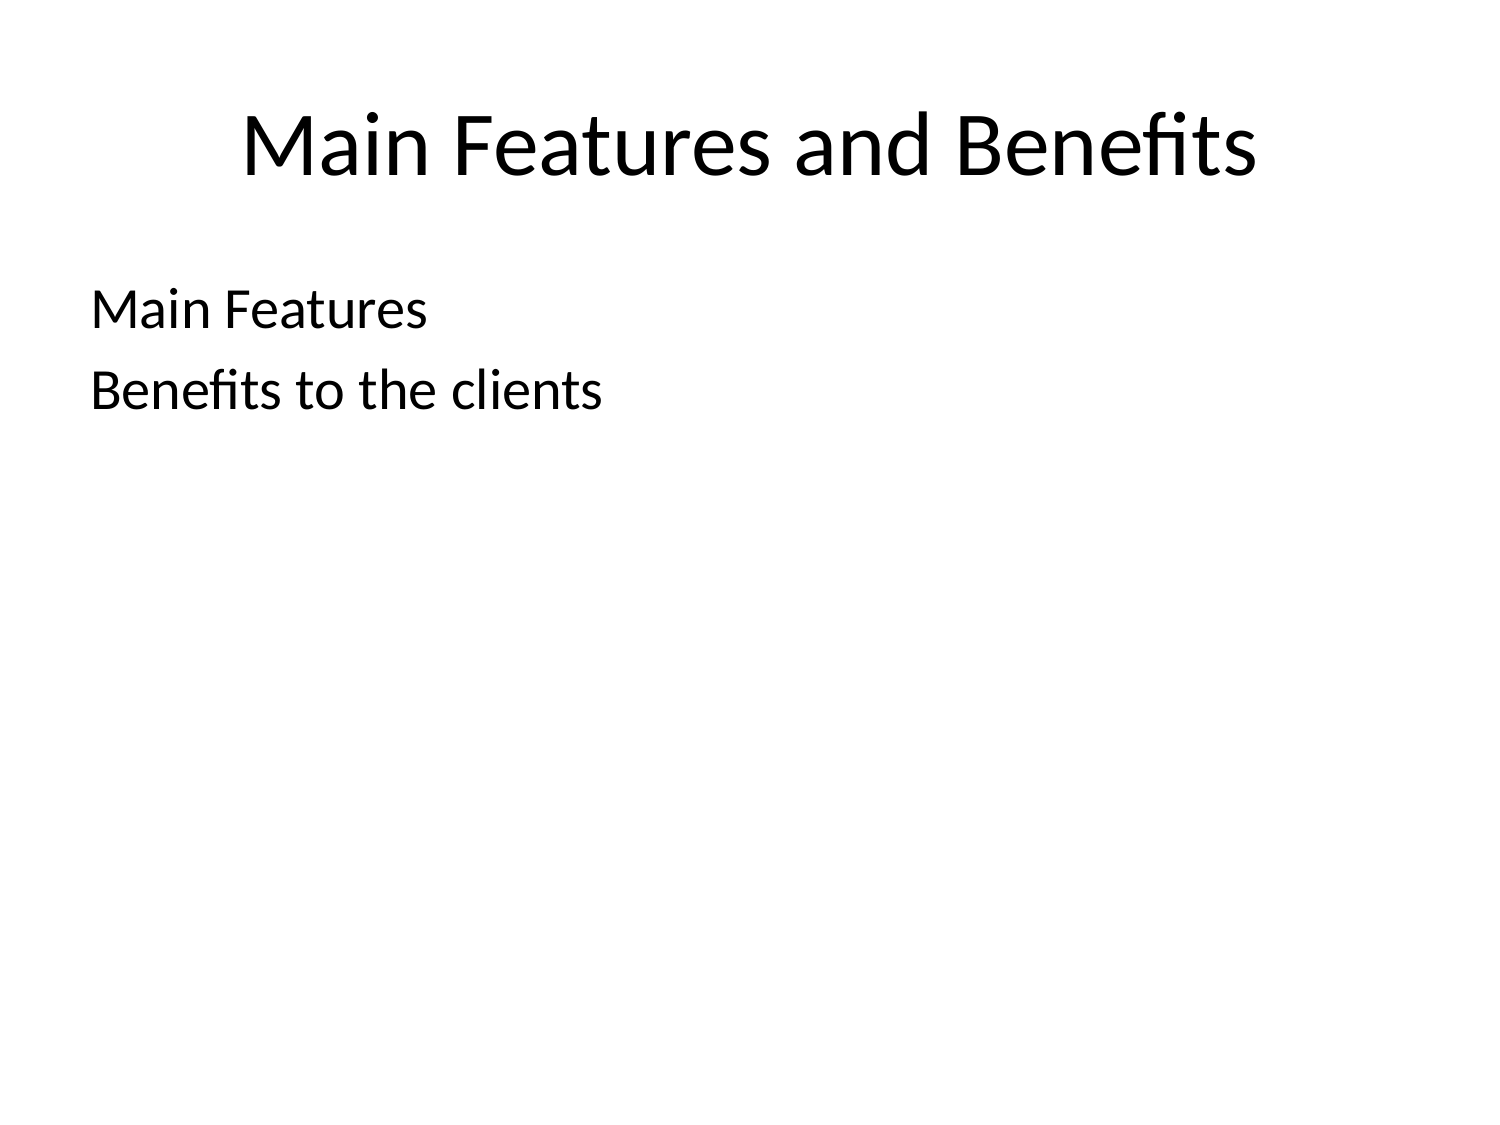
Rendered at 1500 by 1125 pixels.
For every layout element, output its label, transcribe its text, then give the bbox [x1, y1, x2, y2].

title Main Features and Benefits [75, 45, 1425, 233]
list Main Features Benefits to the clients [75, 262, 1425, 1005]
